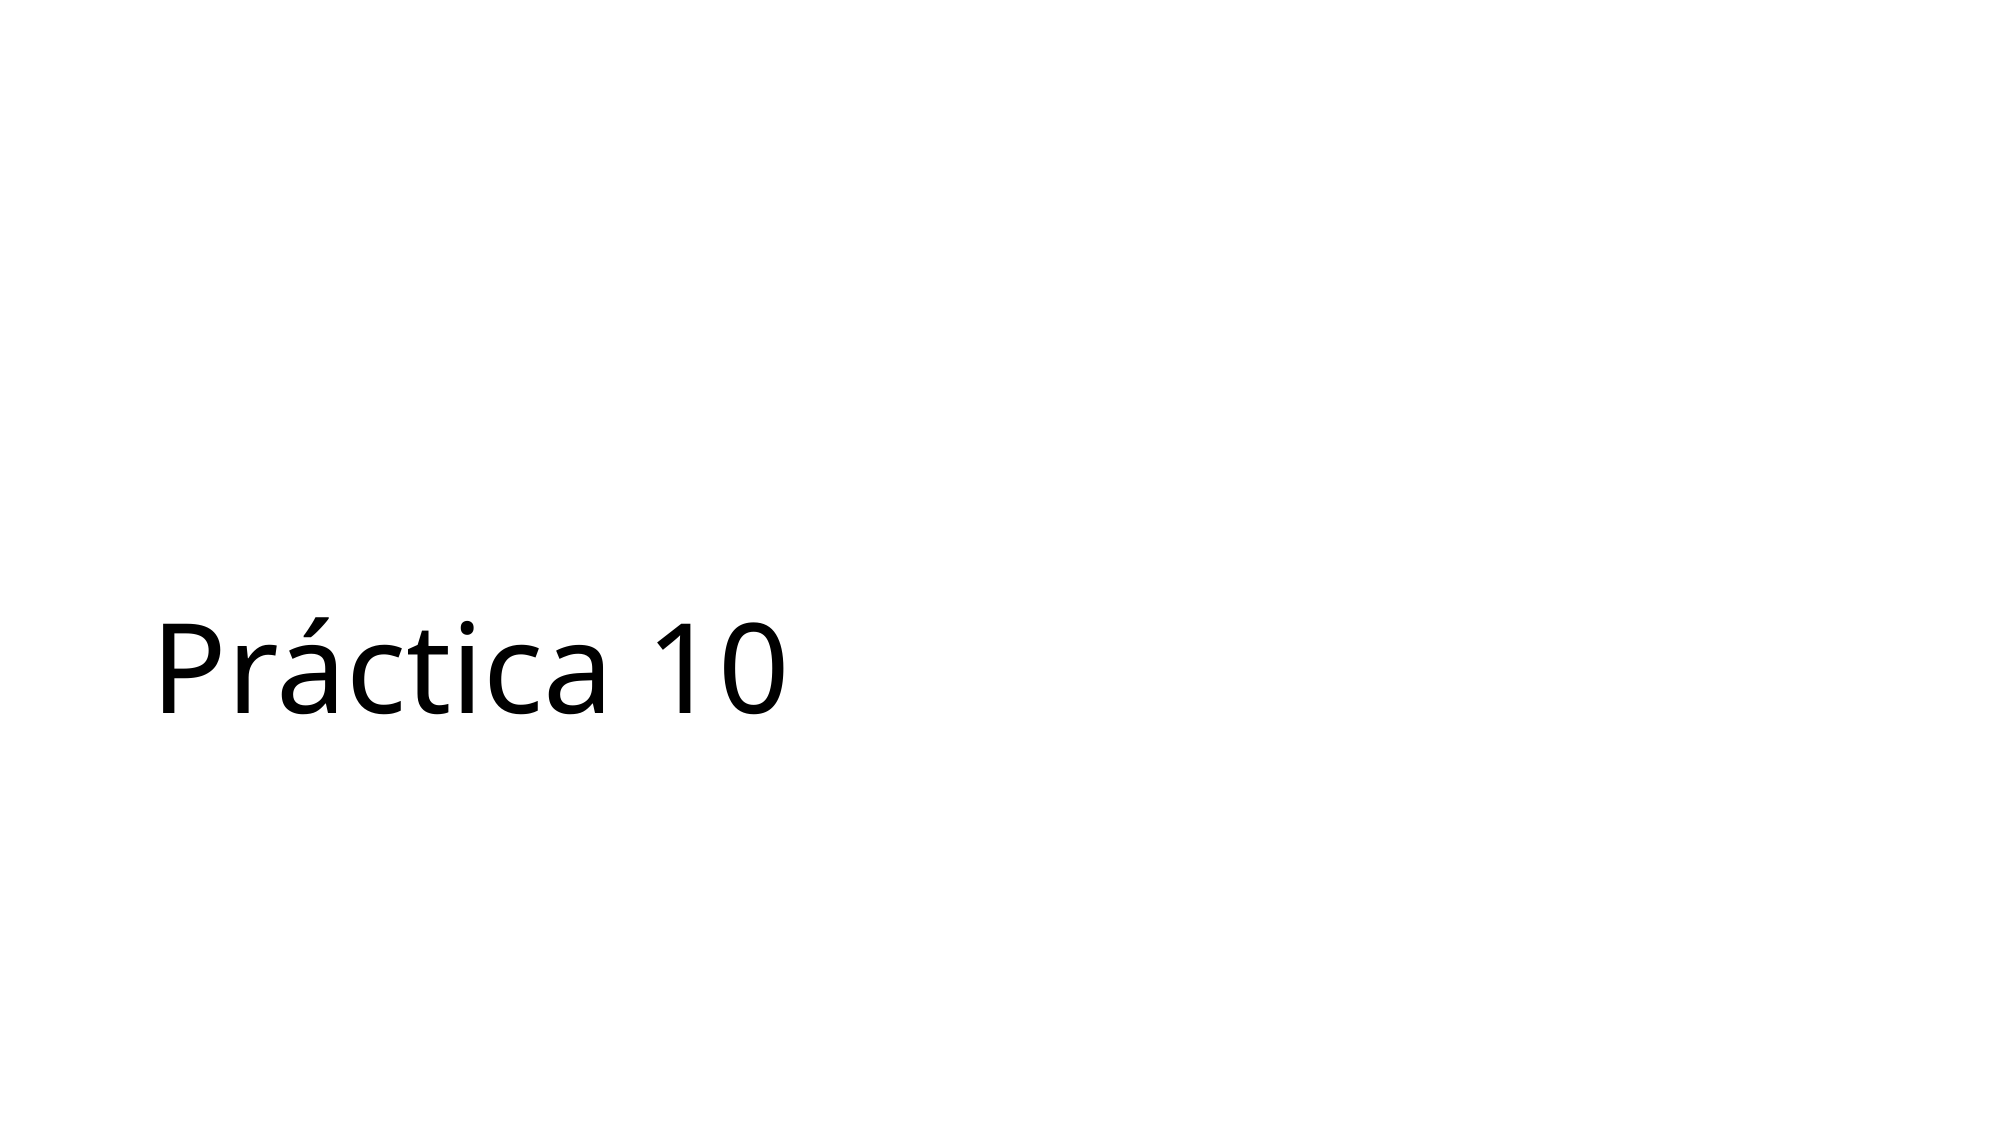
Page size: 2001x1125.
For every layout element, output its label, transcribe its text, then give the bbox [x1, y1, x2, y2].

title Práctica 10 [136, 280, 1862, 749]
